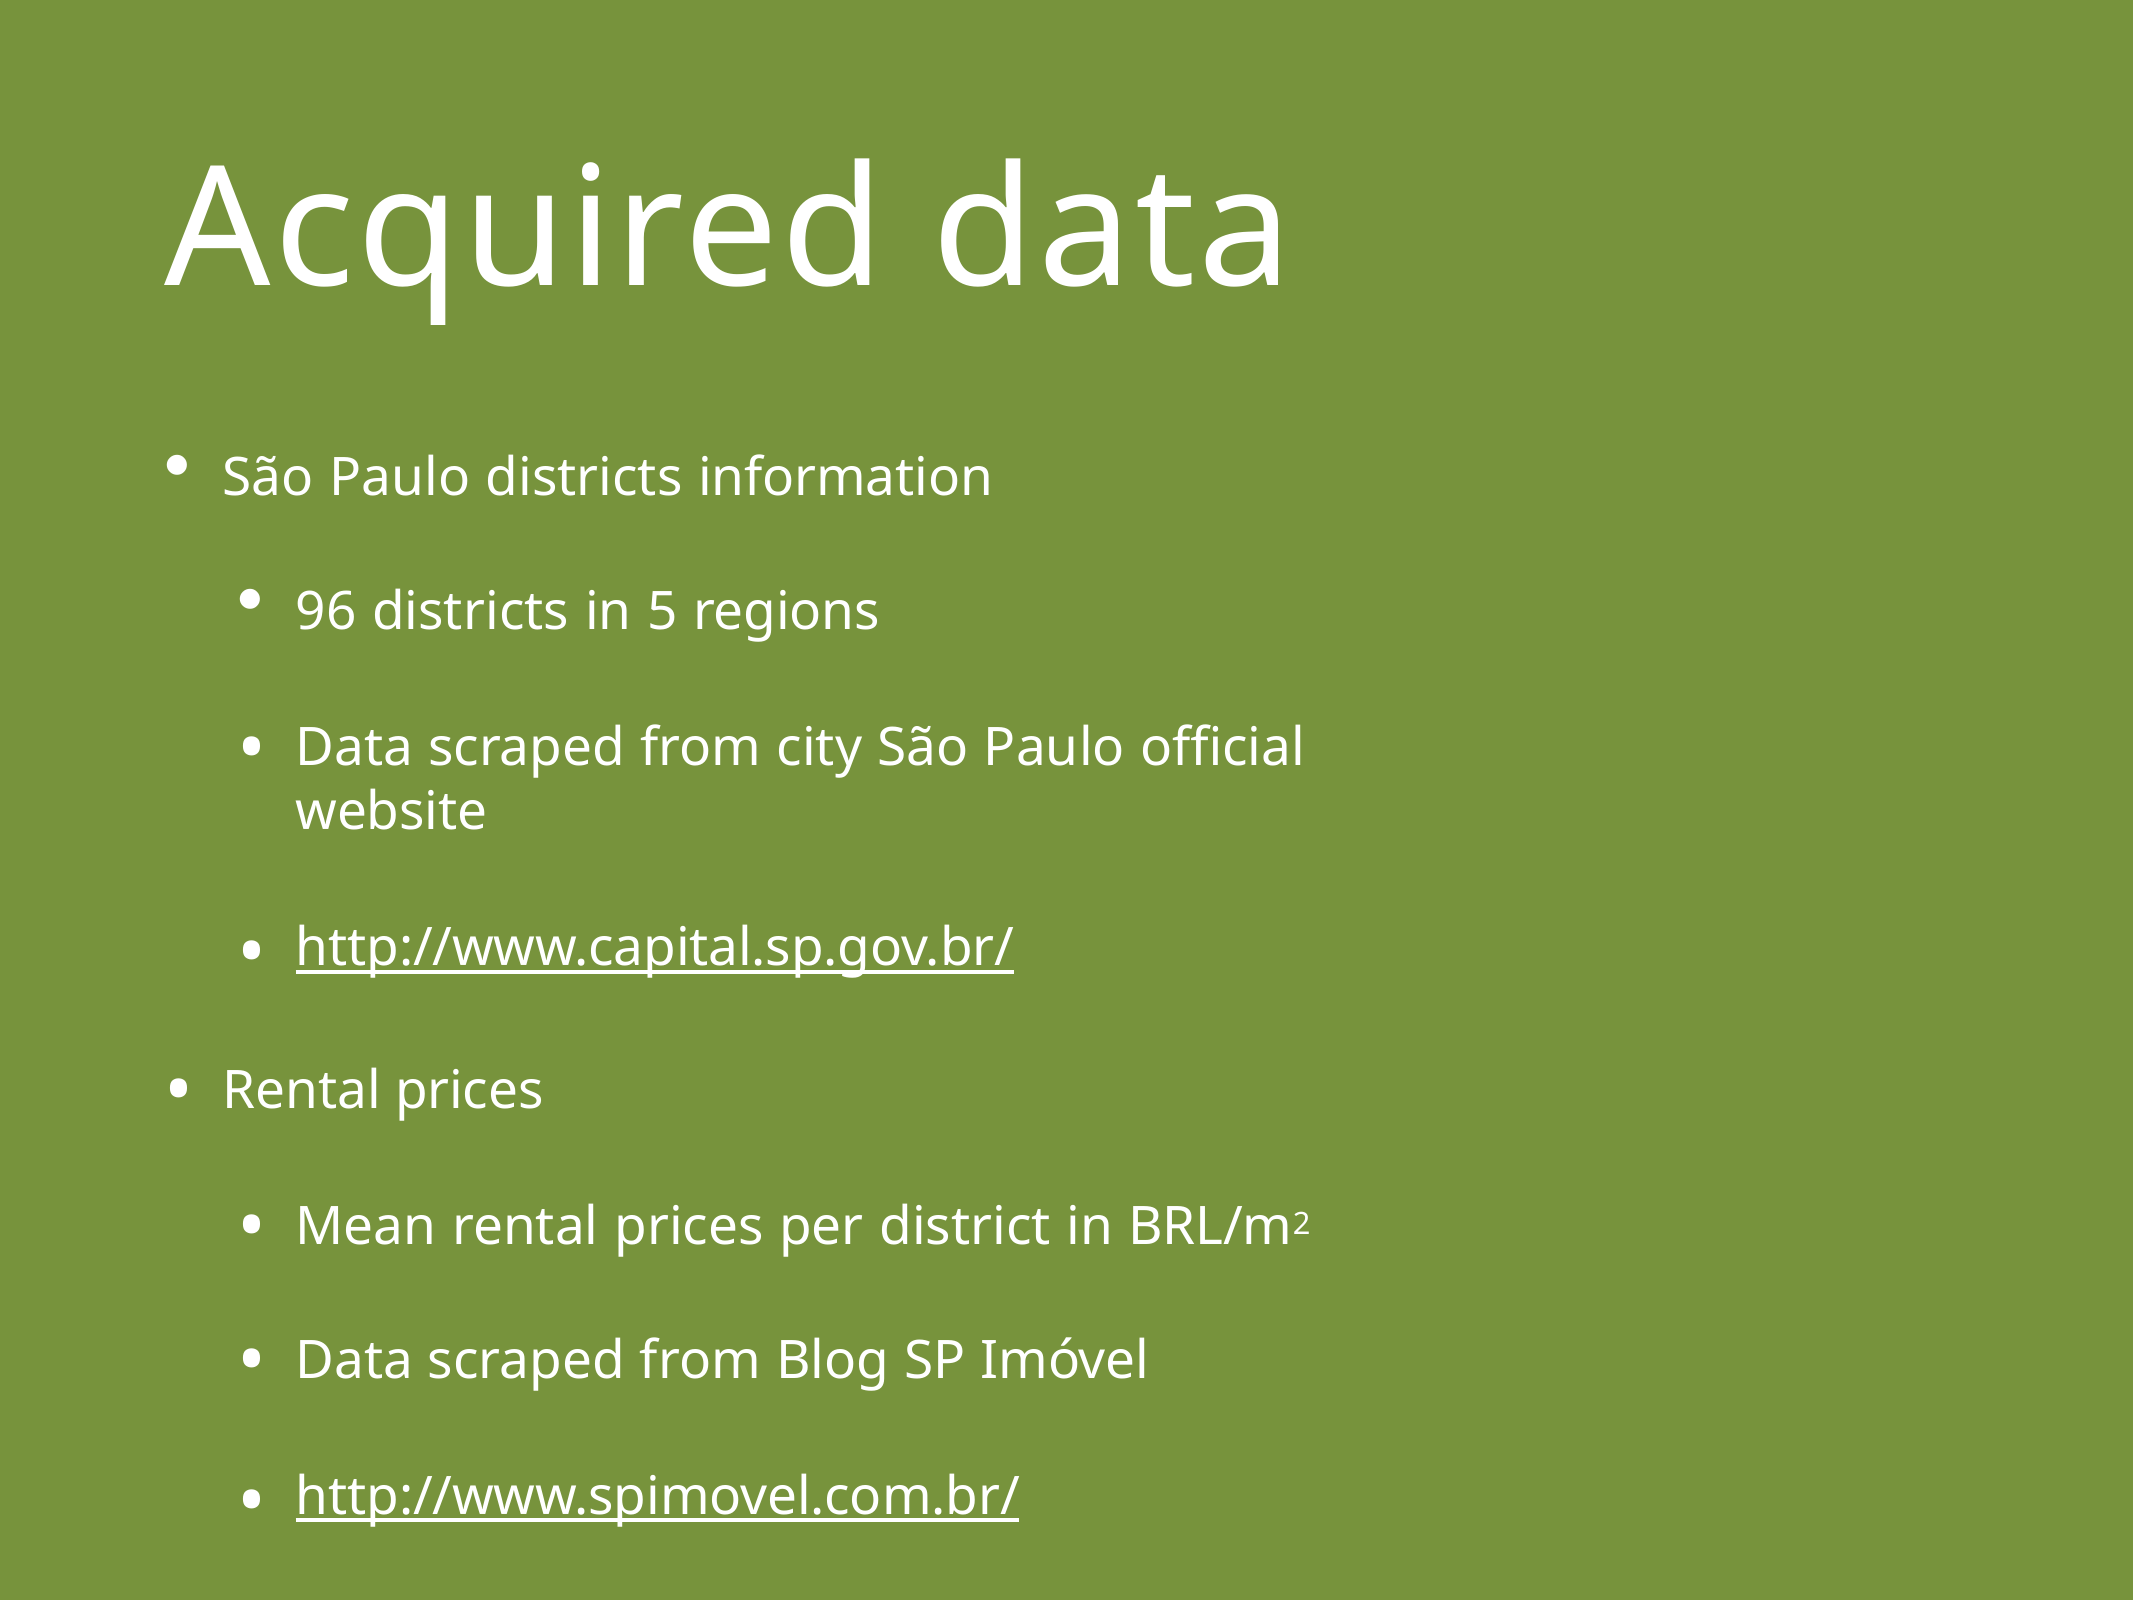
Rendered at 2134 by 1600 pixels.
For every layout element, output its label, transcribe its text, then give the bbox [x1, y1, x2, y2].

text_box São Paulo districts information 96 districts in 5 regions Data scraped from city São Paulo official website http://www.capital.sp.gov.br/ Rental prices Mean rental prices per district in BRL/m2 Data scraped from Blog SP Imóvel http://www.spimovel.com.br/ [160, 410, 1470, 1534]
title Acquired data [162, 116, 1965, 386]
